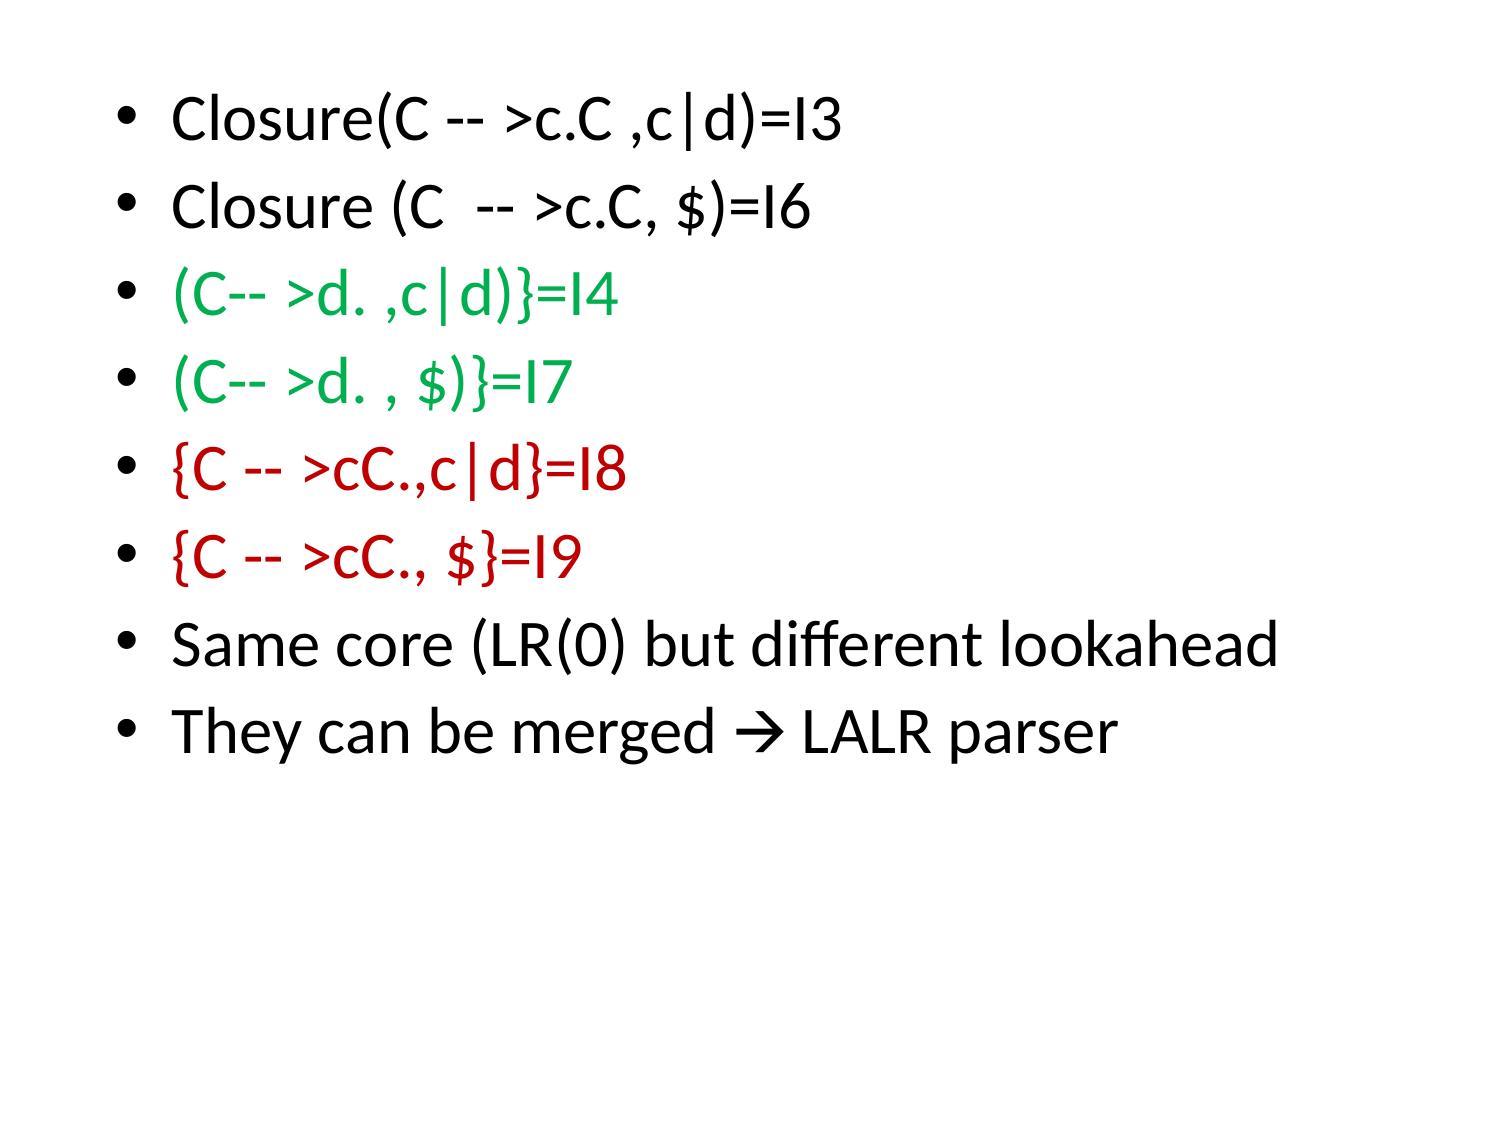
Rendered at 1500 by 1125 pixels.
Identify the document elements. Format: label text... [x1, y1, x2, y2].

list Closure(C -- >c.C ,c|d)=I3 Closure (C -- >c.C, $)=I6 (C-- >d. ,c|d)}=I4 (C-- >d. , $)}=I7 {C -- >cC.,c|d}=I8 {C -- >cC., $}=I9 Same core (LR(0) but different lookahead They can be merged 🡪 LALR parser [81, 66, 1432, 809]
